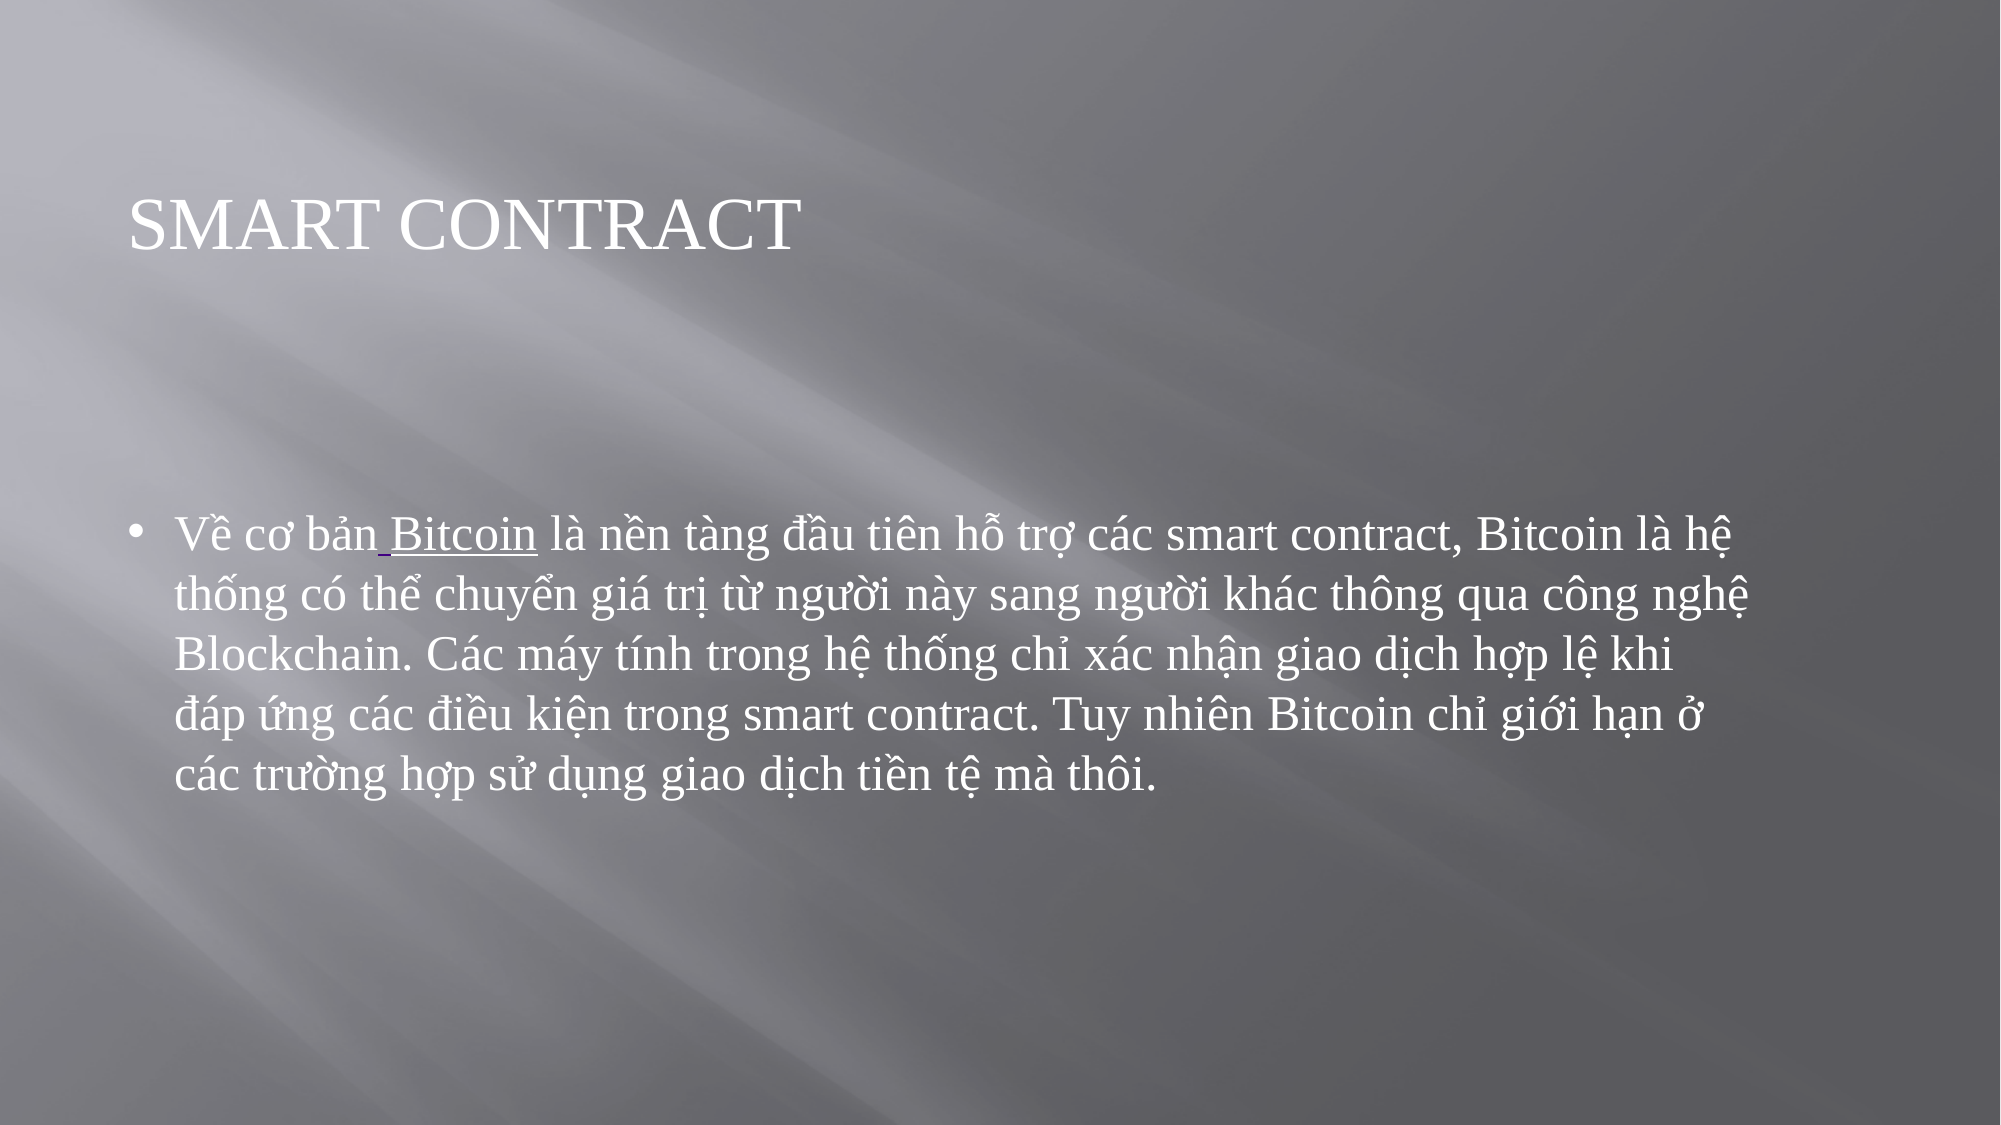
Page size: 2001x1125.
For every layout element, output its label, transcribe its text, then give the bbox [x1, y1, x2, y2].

text_box Về cơ bản Bitcoin là nền tàng đầu tiên hỗ trợ các smart contract, Bitcoin là hệ thống có thể chuyển giá trị từ người này sang người khác thông qua công nghệ Blockchain. Các máy tính trong hệ thống chỉ xác nhận giao dịch hợp lệ khi đáp ứng các điều kiện trong smart contract. Tuy nhiên Bitcoin chỉ giới hạn ở các trường hợp sử dụng giao dịch tiền tệ mà thôi. [112, 351, 1775, 950]
text_box Smart Contract [112, 99, 1775, 339]
